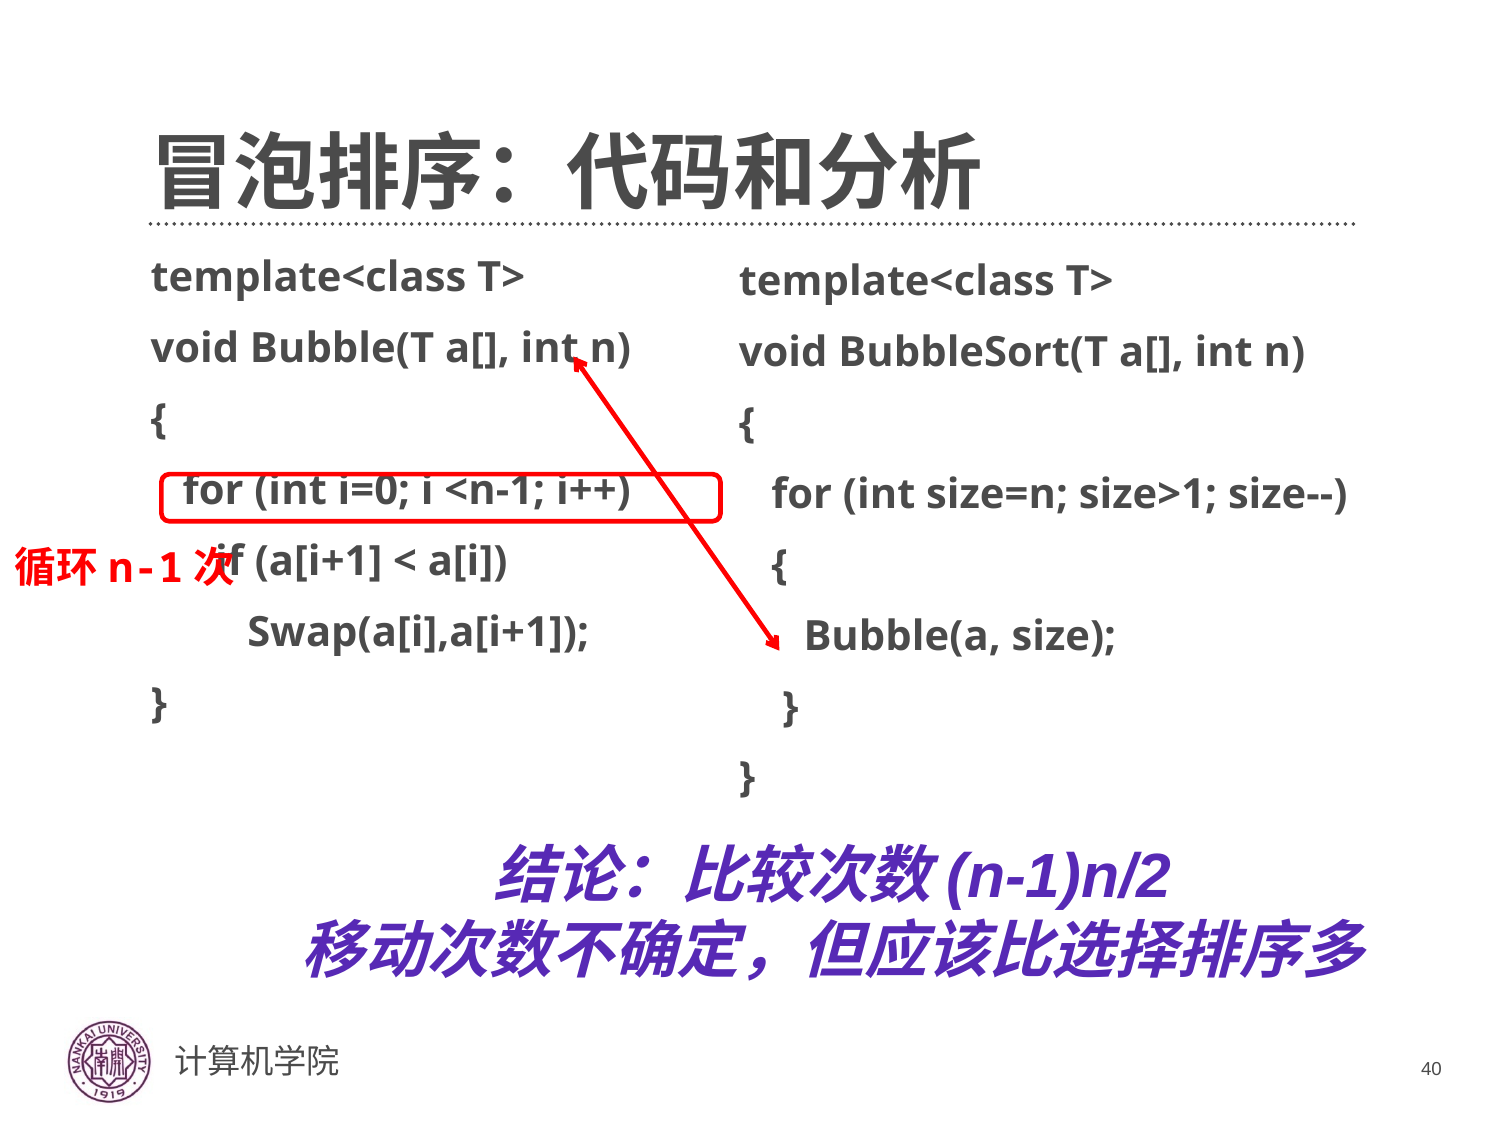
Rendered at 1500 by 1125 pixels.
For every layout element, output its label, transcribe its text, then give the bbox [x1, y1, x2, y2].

picture [64, 1017, 154, 1106]
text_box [529, 400, 824, 607]
text_box template<class T> void BubbleSort(T a[], int n) { for (int size=n; size>1; size--) { Bubble(a, size); } } [739, 254, 1457, 1004]
text_box [161, 474, 523, 522]
text_box 结论：比较次数(n-1)n/2 移动次数不确定，但应该比选择排序多 [286, 827, 1379, 992]
text_box 循环n-1次 [0, 533, 471, 598]
list template<class T> void Bubble(T a[], int n) { for (int i=0; i <n-1; i++) if (a[i+1] < a[i]) Swap(a[i],a[i+1]); } [150, 250, 721, 1001]
slide_number 40 [1308, 1048, 1458, 1093]
title 冒泡排序：代码和分析 [150, 82, 1360, 221]
